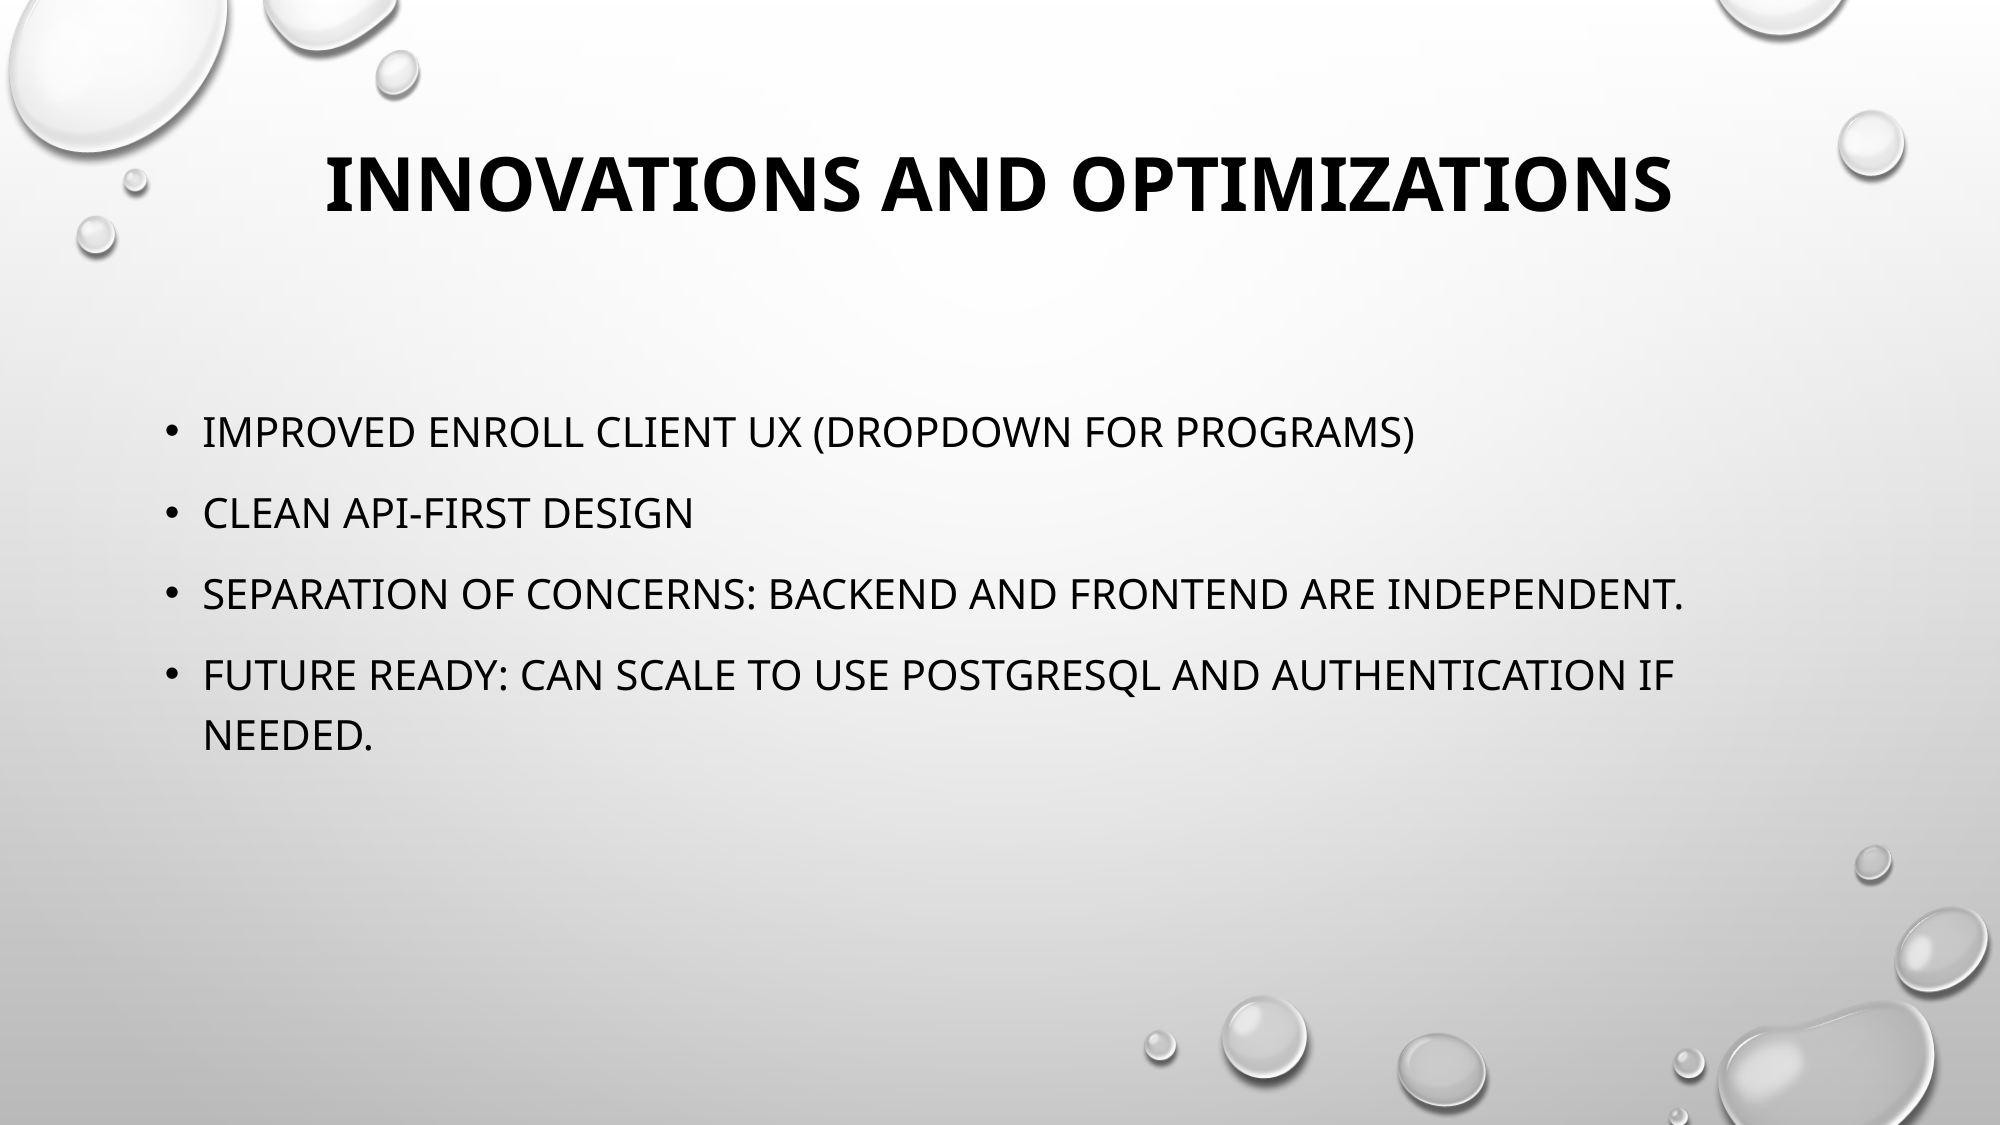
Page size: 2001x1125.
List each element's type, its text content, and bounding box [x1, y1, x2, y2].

title Innovations and Optimizations [149, 101, 1851, 364]
picture [0, 0, 2000, 1125]
list Improved Enroll Client UX (Dropdown for Programs) Clean API-first design Separation of concerns: backend and frontend are independent. Future Ready: Can scale to use PostgreSQL and authentication if needed. [149, 388, 1850, 950]
